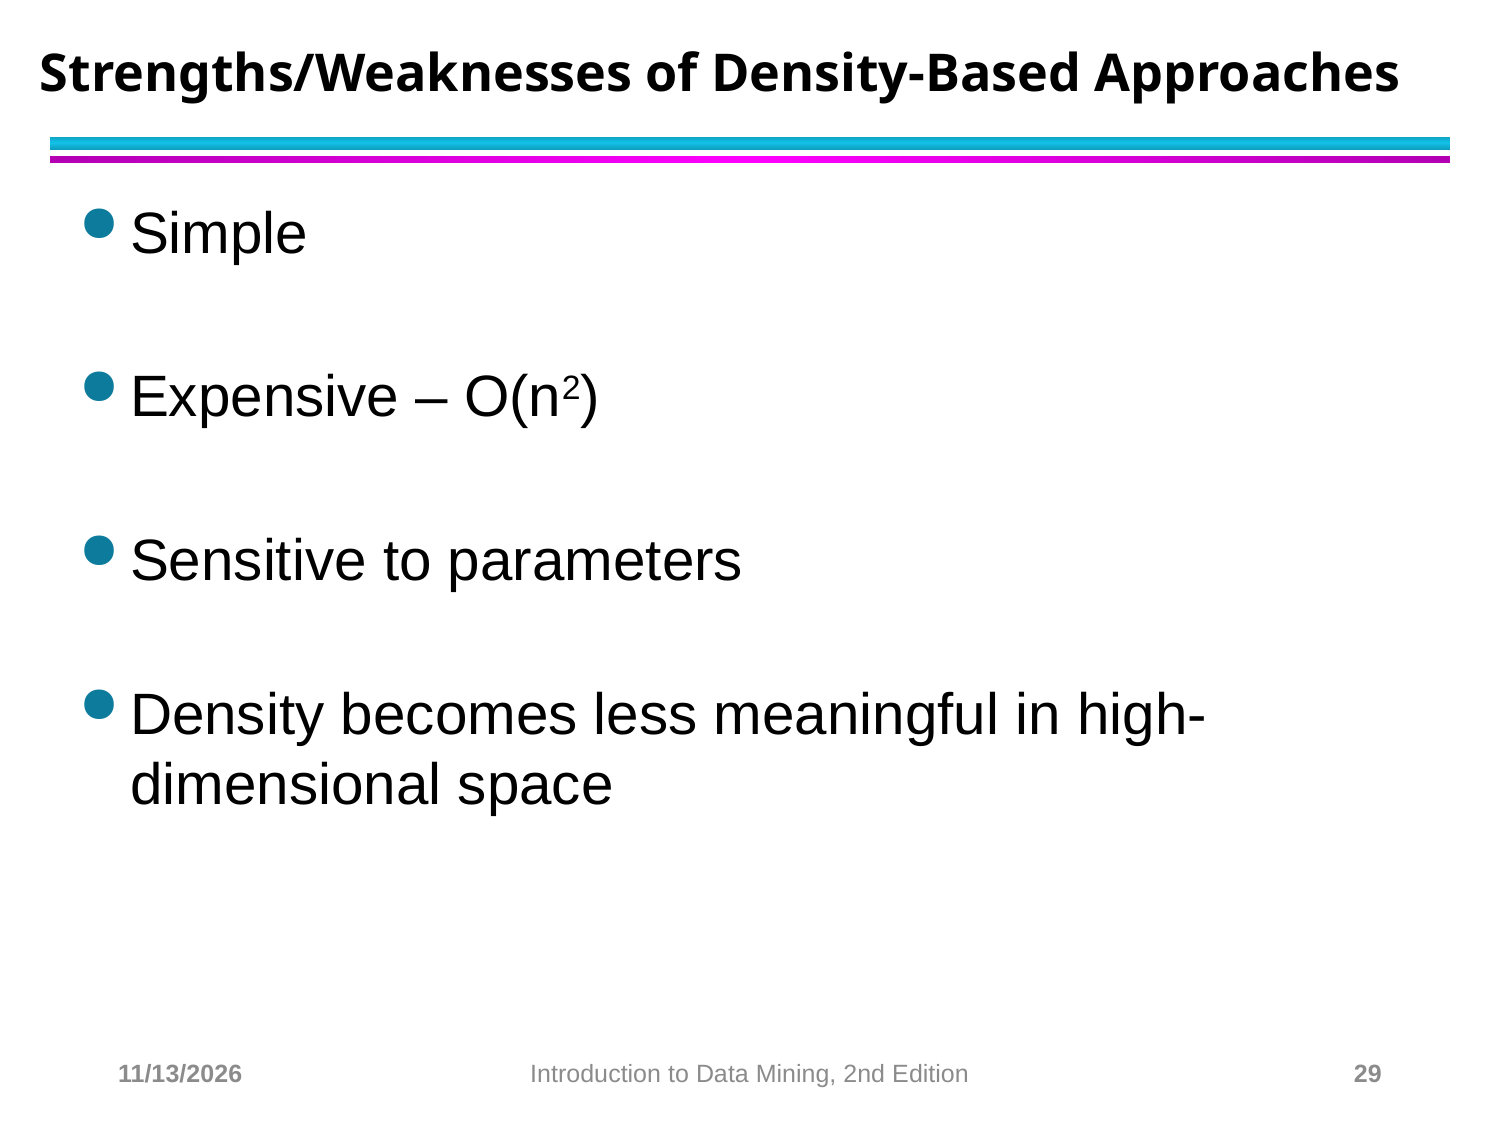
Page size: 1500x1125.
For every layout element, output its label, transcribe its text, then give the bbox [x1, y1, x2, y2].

footer Introduction to Data Mining, 2nd Edition [496, 1042, 1004, 1103]
title Strengths/Weaknesses of Density-Based Approaches [24, 24, 1475, 113]
slide_number 29 [1059, 1042, 1397, 1103]
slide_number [103, 1042, 441, 1103]
list Simple Expensive – O(n2) Sensitive to parameters Density becomes less meaningful in high-dimensional space [67, 187, 1432, 1038]
